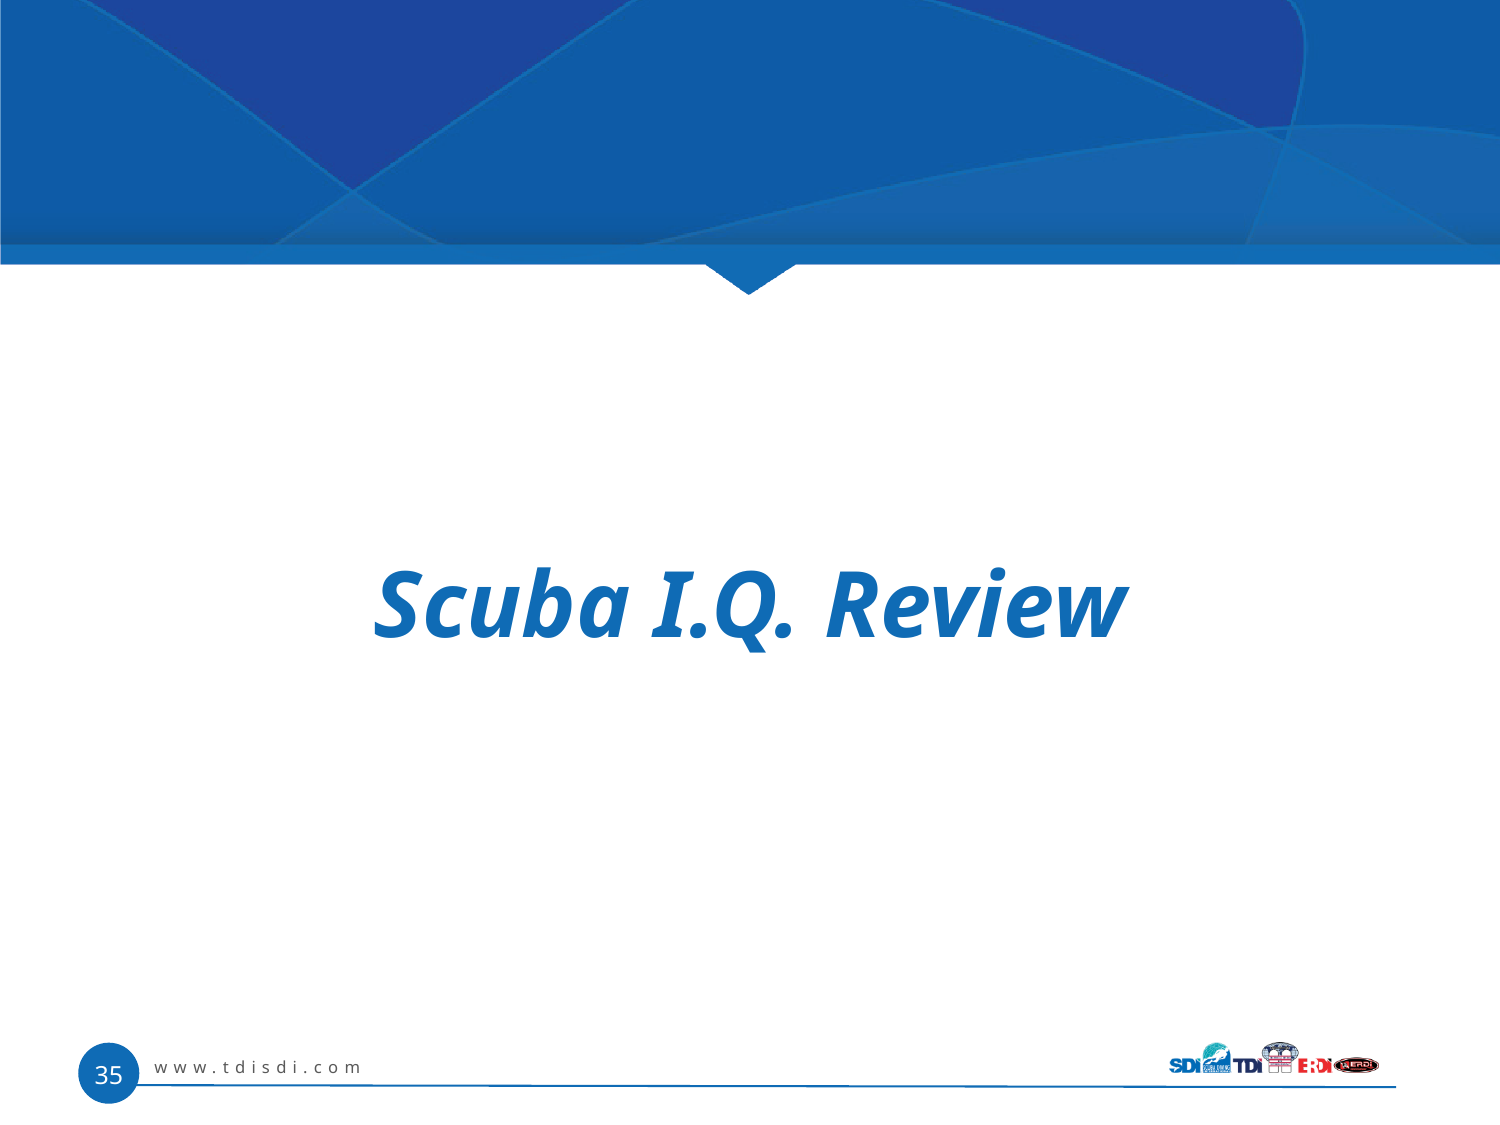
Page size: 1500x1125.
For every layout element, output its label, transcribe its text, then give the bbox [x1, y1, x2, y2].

picture [0, 0, 1500, 295]
slide_number 35 [78, 1046, 140, 1107]
footer www.tdisdi.com [139, 1038, 646, 1099]
picture [1169, 1042, 1379, 1073]
text_box Scuba I.Q. Review [112, 487, 1388, 729]
